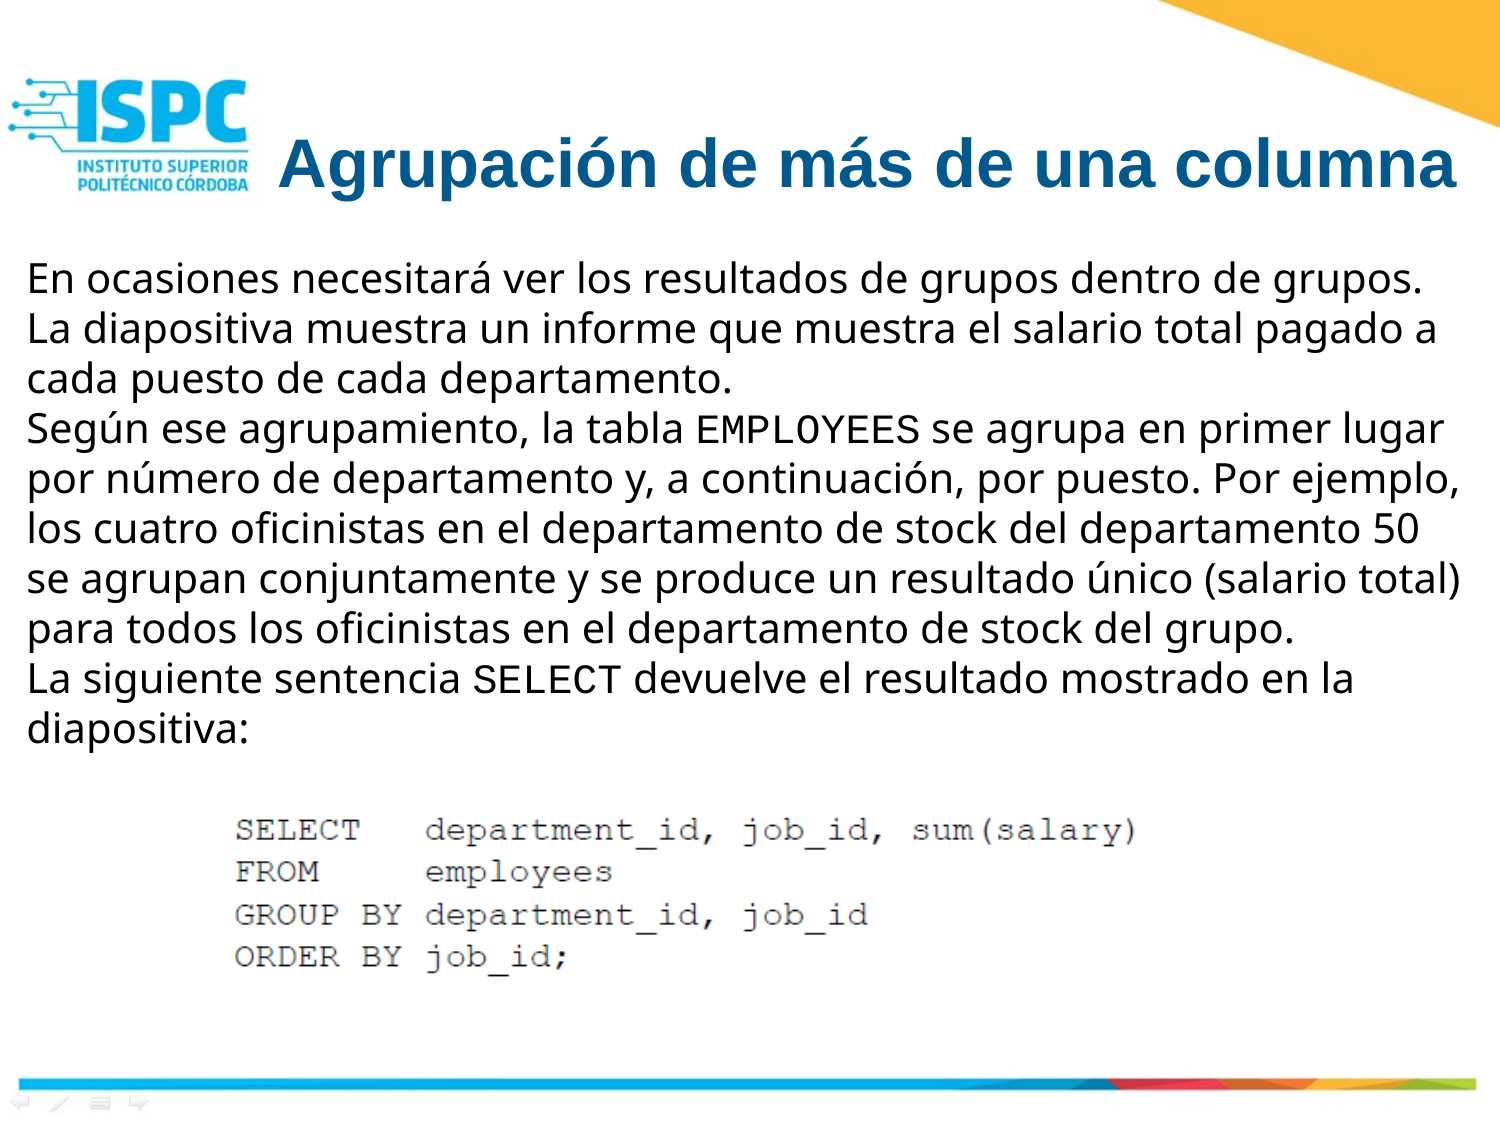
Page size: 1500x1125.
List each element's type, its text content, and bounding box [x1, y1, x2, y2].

text_box En ocasiones necesitará ver los resultados de grupos dentro de grupos. La diapositiva muestra un informe que muestra el salario total pagado a cada puesto de cada departamento. Según ese agrupamiento, la tabla EMPLOYEES se agrupa en primer lugar por número de departamento y, a continuación, por puesto. Por ejemplo, los cuatro oficinistas en el departamento de stock del departamento 50 se agrupan conjuntamente y se produce un resultado único (salario total) para todos los oficinistas en el departamento de stock del grupo. La siguiente sentencia SELECT devuelve el resultado mostrado en la diapositiva: [11, 244, 1484, 760]
text_box Agrupación de más de una columna [262, 111, 1489, 209]
picture [0, 0, 1500, 1125]
